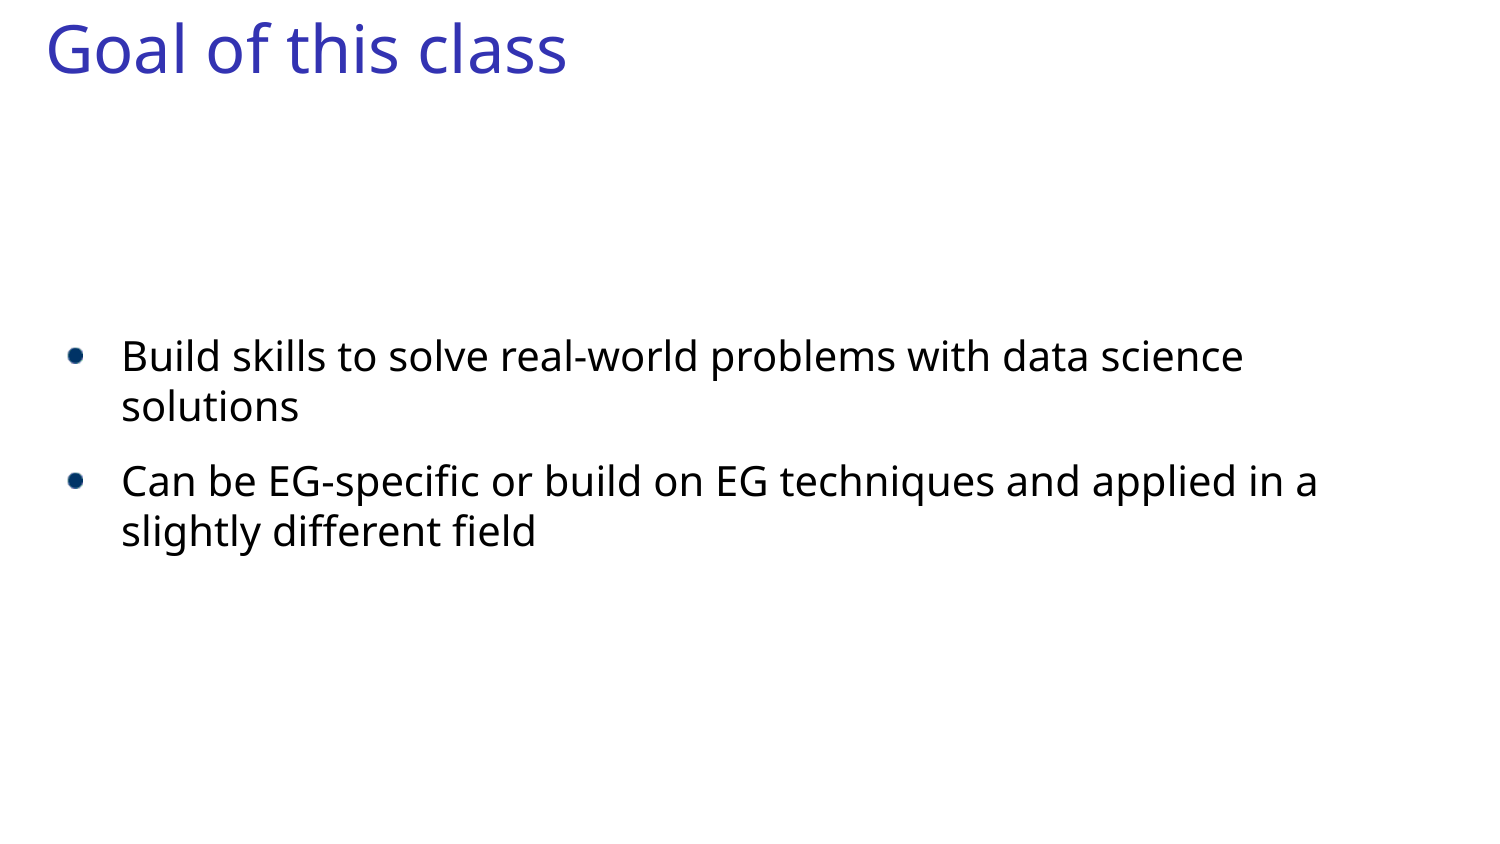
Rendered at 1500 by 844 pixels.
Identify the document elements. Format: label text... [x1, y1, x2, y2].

title Goal of this class [0, 0, 1463, 94]
list Build skills to solve real-world problems with data science solutions Can be EG-specific or build on EG techniques and applied in a slightly different field [49, 321, 1426, 623]
picture [65, 345, 83, 364]
picture [65, 470, 83, 489]
